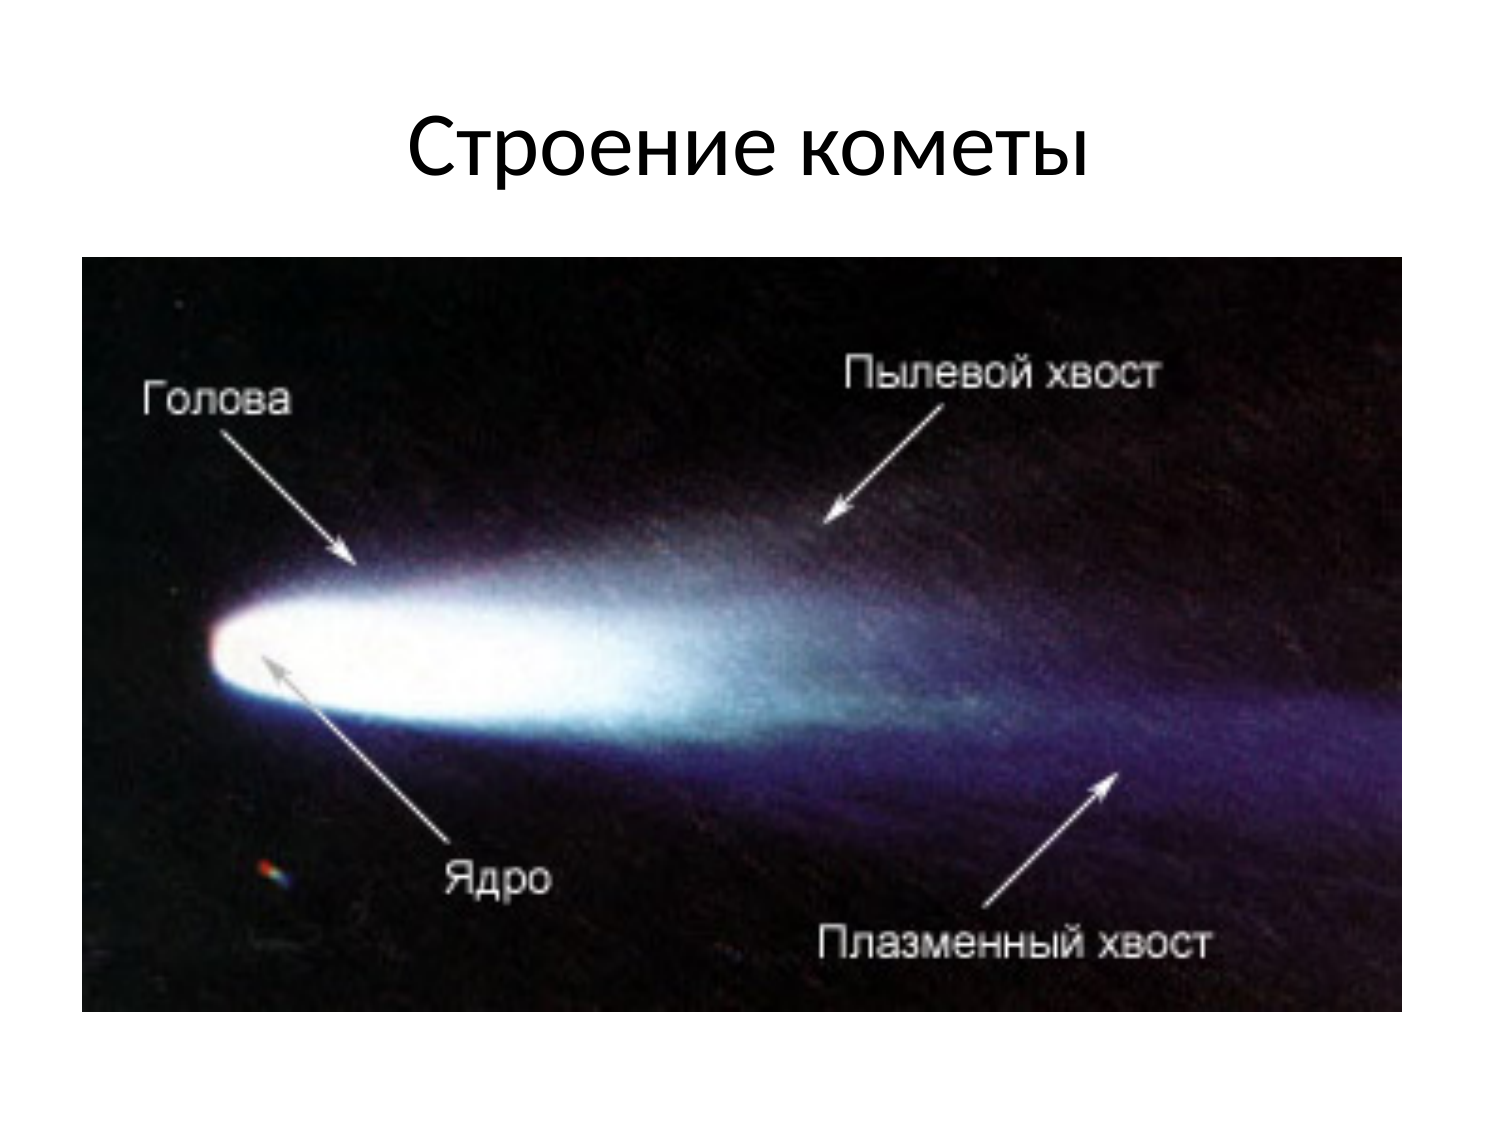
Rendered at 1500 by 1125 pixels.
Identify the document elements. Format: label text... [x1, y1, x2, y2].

picture [81, 257, 1402, 1012]
title Строение кометы [75, 45, 1425, 233]
